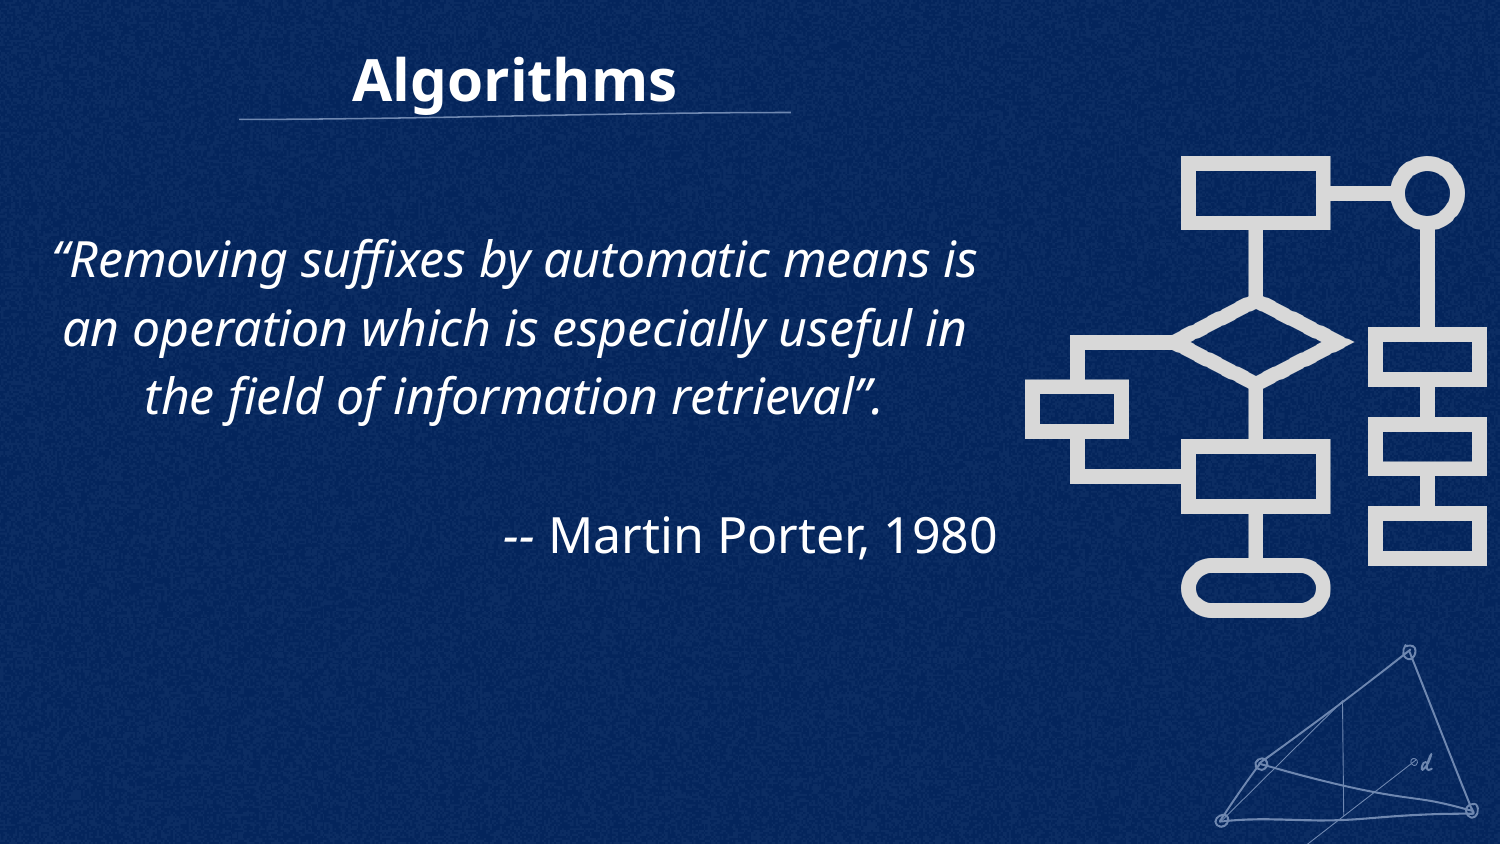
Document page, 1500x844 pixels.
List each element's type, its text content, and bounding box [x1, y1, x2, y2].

title Algorithms [231, 41, 799, 128]
picture [1016, 154, 1494, 619]
subtitle “Removing suffixes by automatic means is an operation which is especially useful in the field of information retrieval”. -- Martin Porter, 1980 [17, 203, 1011, 571]
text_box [1213, 643, 1500, 844]
